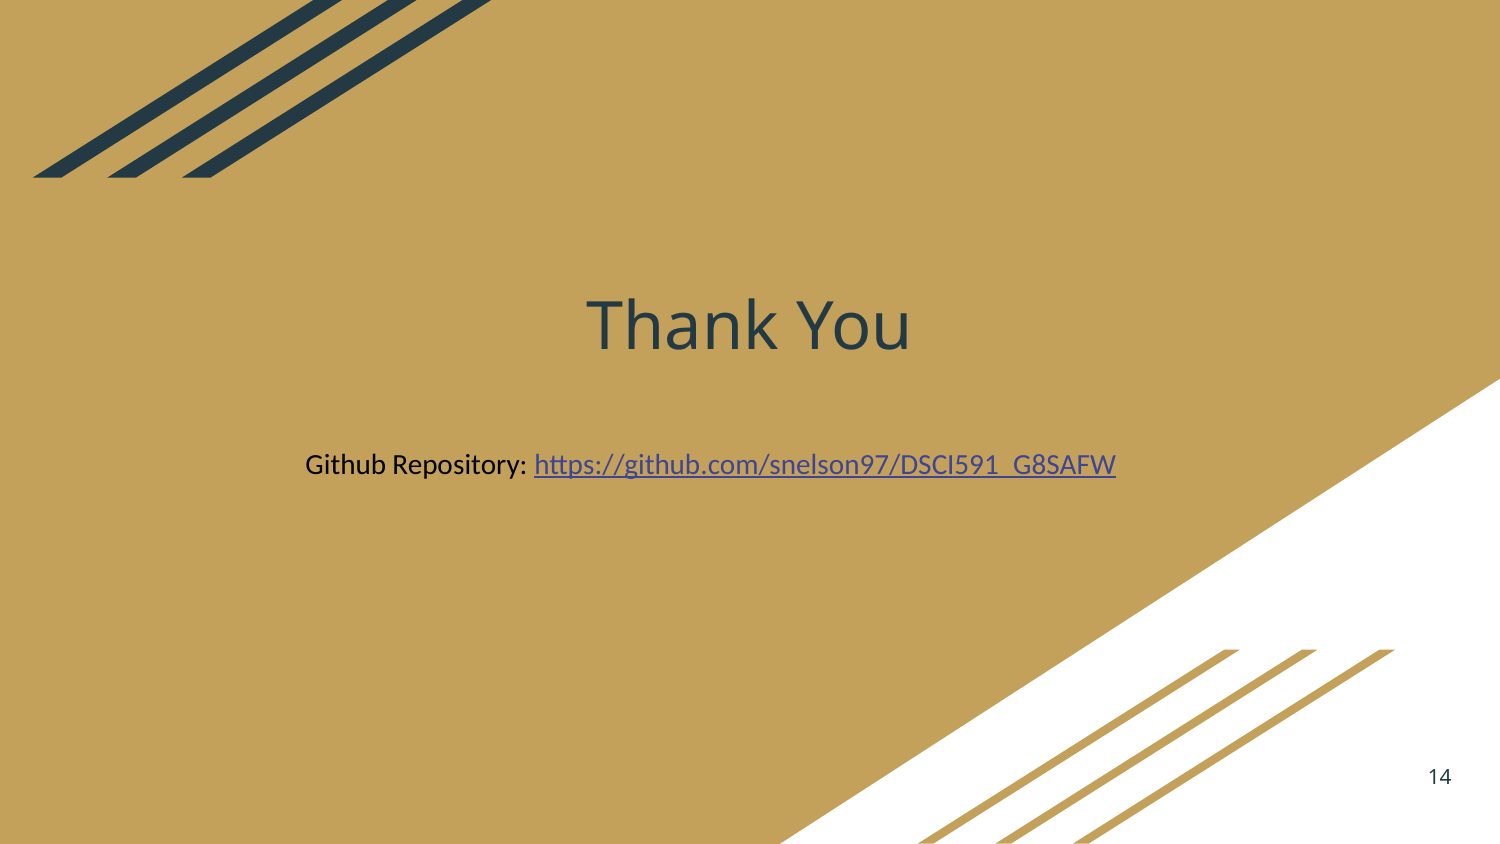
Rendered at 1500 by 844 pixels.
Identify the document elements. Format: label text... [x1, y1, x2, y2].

slide_number ‹#› [1376, 745, 1467, 810]
title Thank You [308, 188, 1192, 430]
text_box Github Repository: https://github.com/snelson97/DSCI591_G8SAFW [290, 430, 1210, 496]
